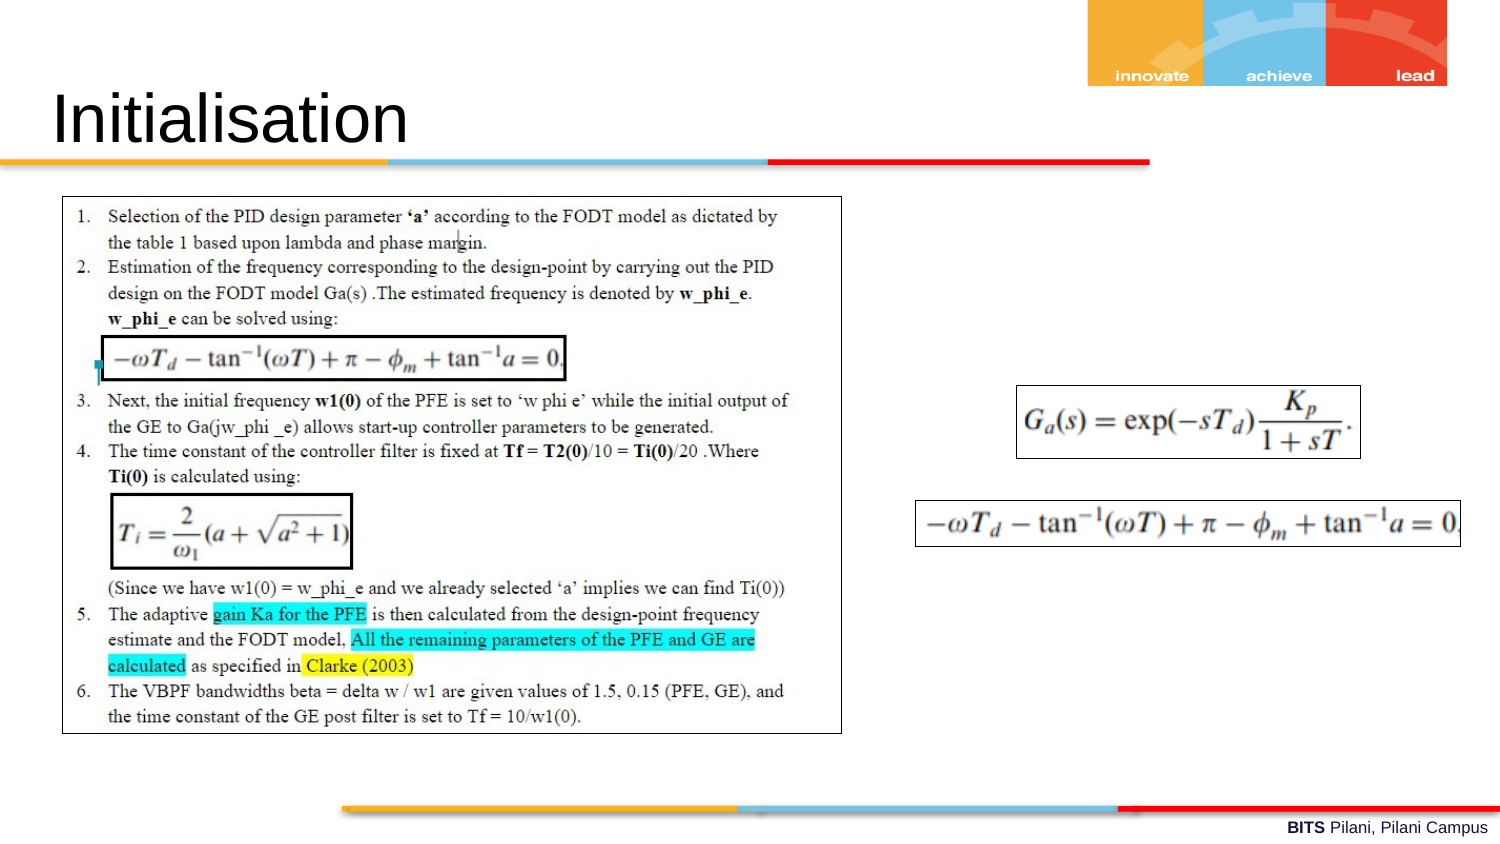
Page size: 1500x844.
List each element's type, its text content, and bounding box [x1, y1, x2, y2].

picture [1087, 0, 1448, 72]
title Initialisation [51, 72, 1449, 167]
picture [1016, 384, 1361, 459]
picture [61, 196, 842, 734]
picture [915, 500, 1461, 547]
text_box [77, 742, 775, 844]
